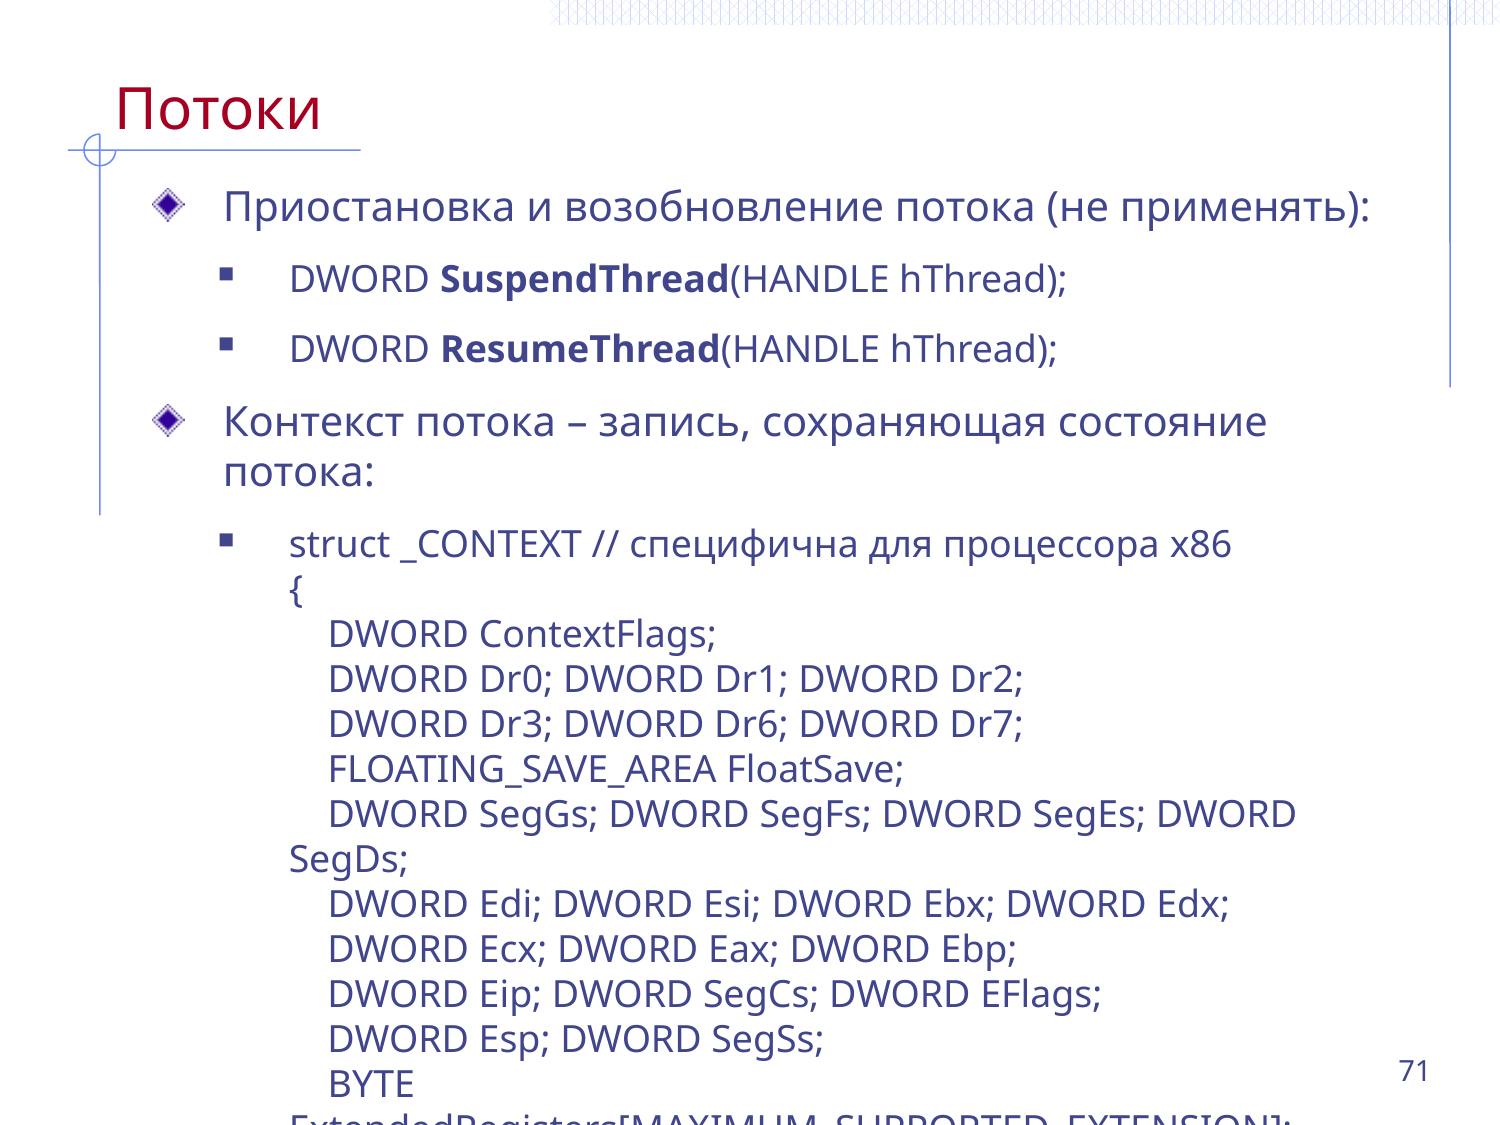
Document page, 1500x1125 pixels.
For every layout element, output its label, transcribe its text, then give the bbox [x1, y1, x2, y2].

text_box Приостановка и возобновление потока (не применять): DWORD SuspendThread(HANDLE hThread); DWORD ResumeThread(HANDLE hThread); Контекст потока – запись, сохраняющая состояние потока: struct _CONTEXT // специфична для процессора x86 { DWORD ContextFlags; DWORD Dr0; DWORD Dr1; DWORD Dr2; DWORD Dr3; DWORD Dr6; DWORD Dr7; FLOATING_SAVE_AREA FloatSave; DWORD SegGs; DWORD SegFs; DWORD SegEs; DWORD SegDs; DWORD Edi; DWORD Esi; DWORD Ebx; DWORD Edx; DWORD Ecx; DWORD Eax; DWORD Ebp; DWORD Eip; DWORD SegCs; DWORD EFlags; DWORD Esp; DWORD SegSs; BYTE ExtendedRegisters[MAXIMUM_SUPPORTED_EXTENSION]; }; [137, 172, 1436, 1083]
title Потоки [99, 50, 1375, 149]
slide_number 71 [1074, 1025, 1447, 1100]
picture [152, 404, 185, 437]
picture [152, 188, 185, 222]
